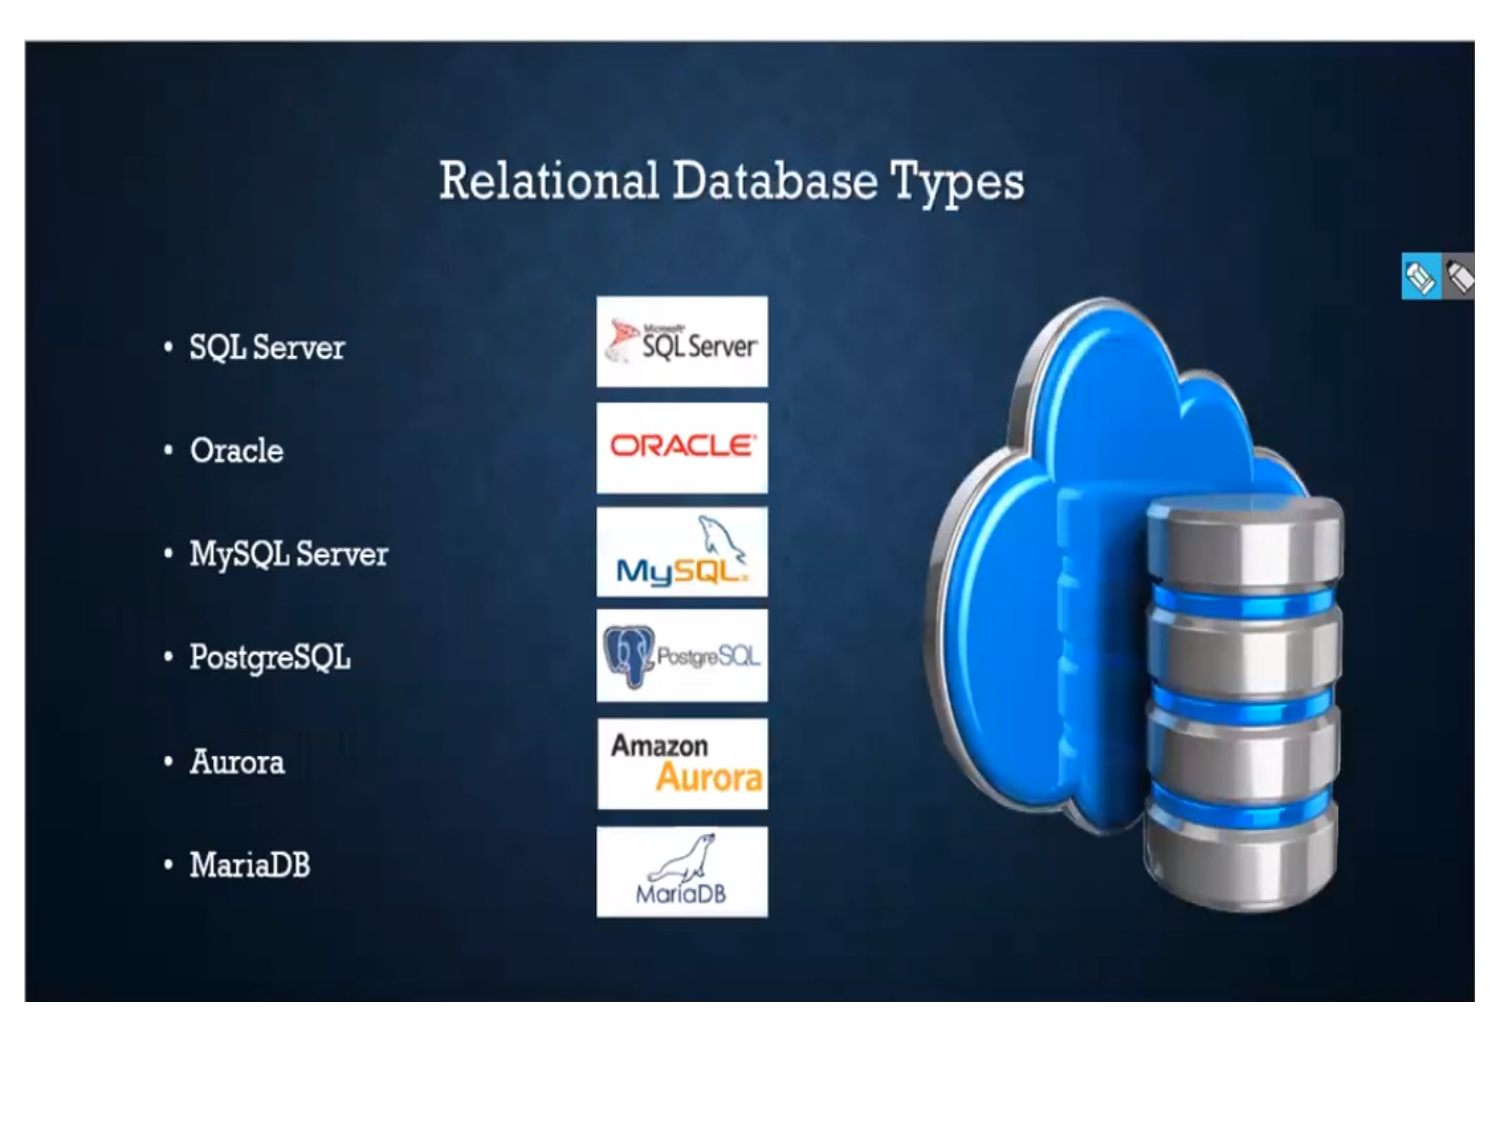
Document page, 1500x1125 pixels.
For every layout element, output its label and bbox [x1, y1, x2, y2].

picture [24, 37, 1476, 1002]
